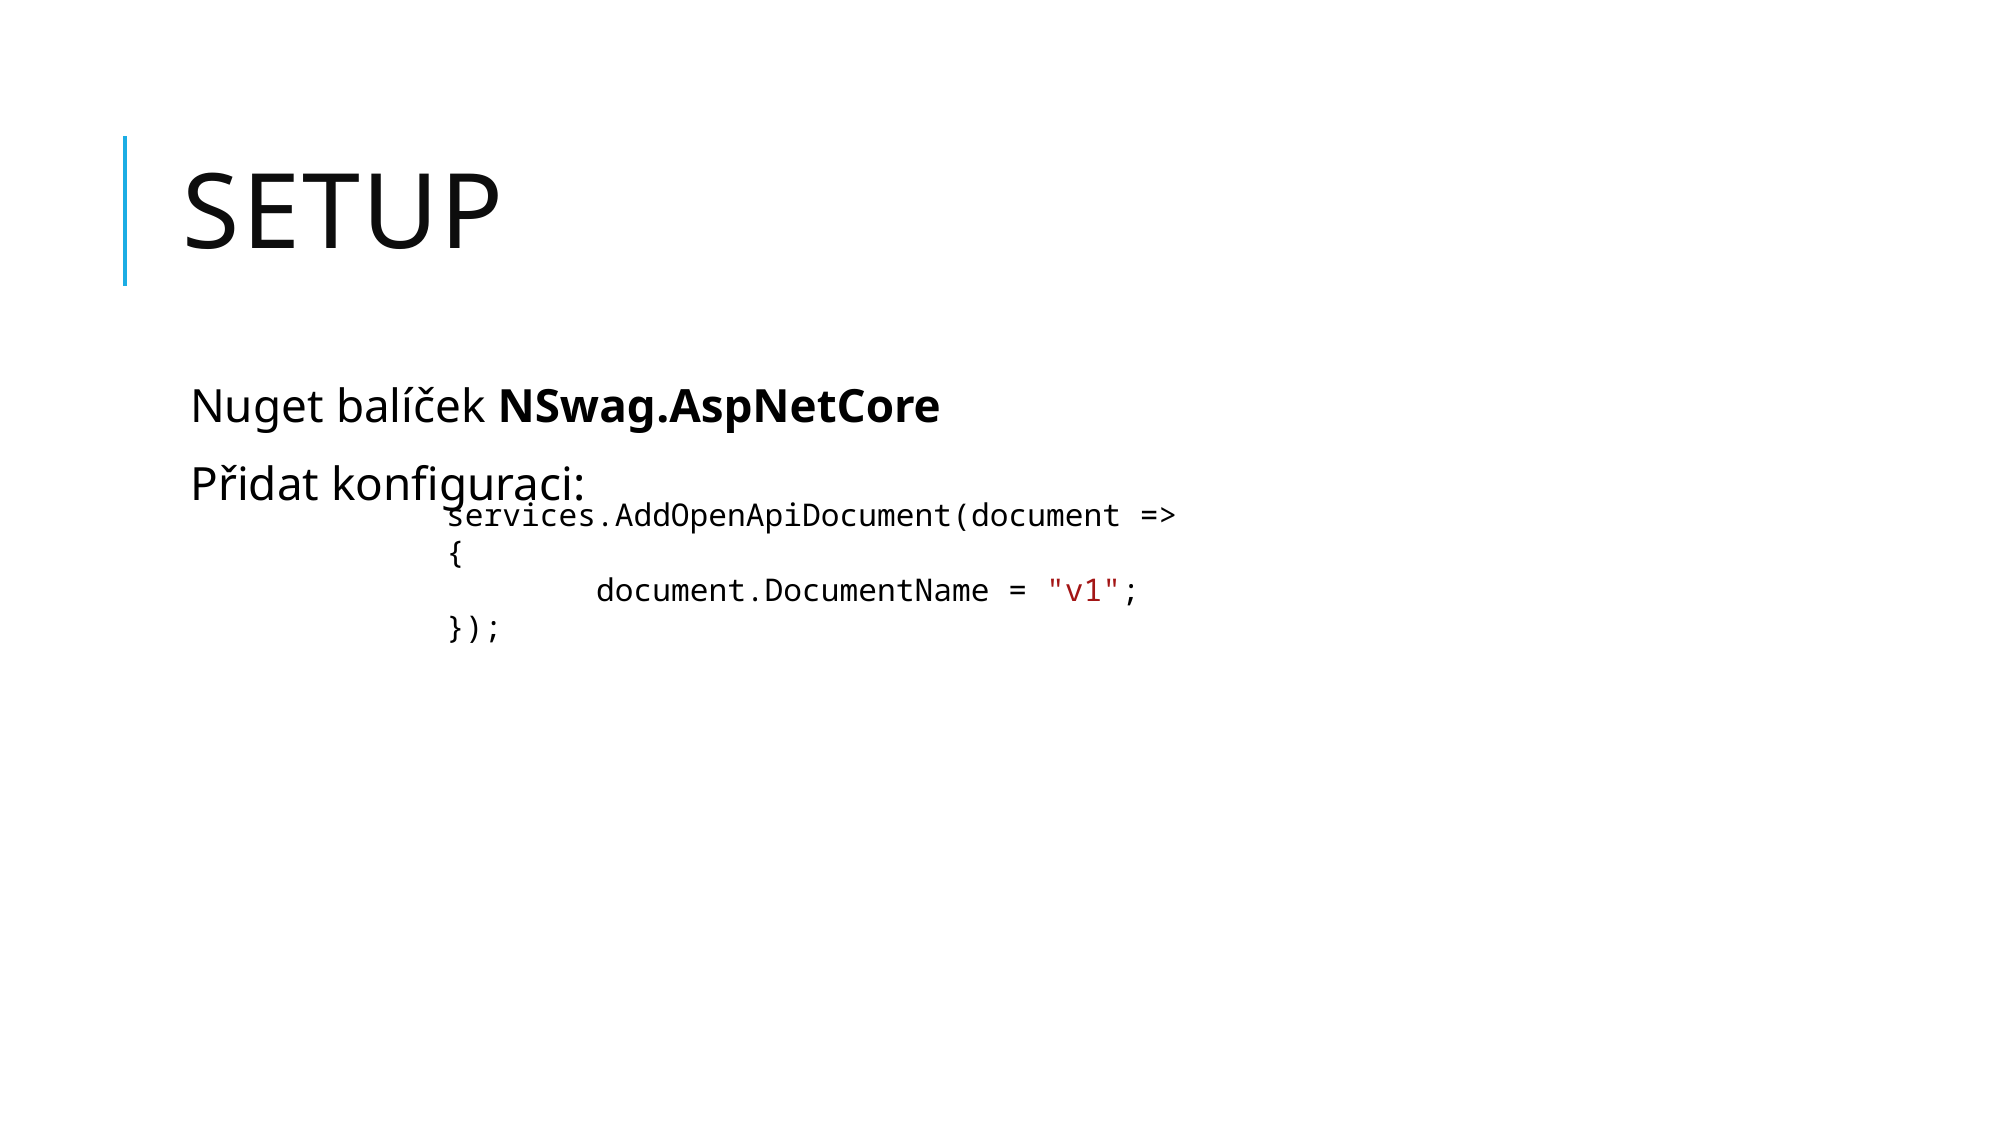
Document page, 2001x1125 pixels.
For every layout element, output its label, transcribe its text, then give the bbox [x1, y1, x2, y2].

text_box services.AddOpenApiDocument(document => { document.DocumentName = "v1"; }); [431, 487, 1569, 652]
title Setup [168, 96, 1763, 342]
list Nuget balíček NSwag.AspNetCore Přidat konfiguraci: [168, 375, 1763, 1035]
